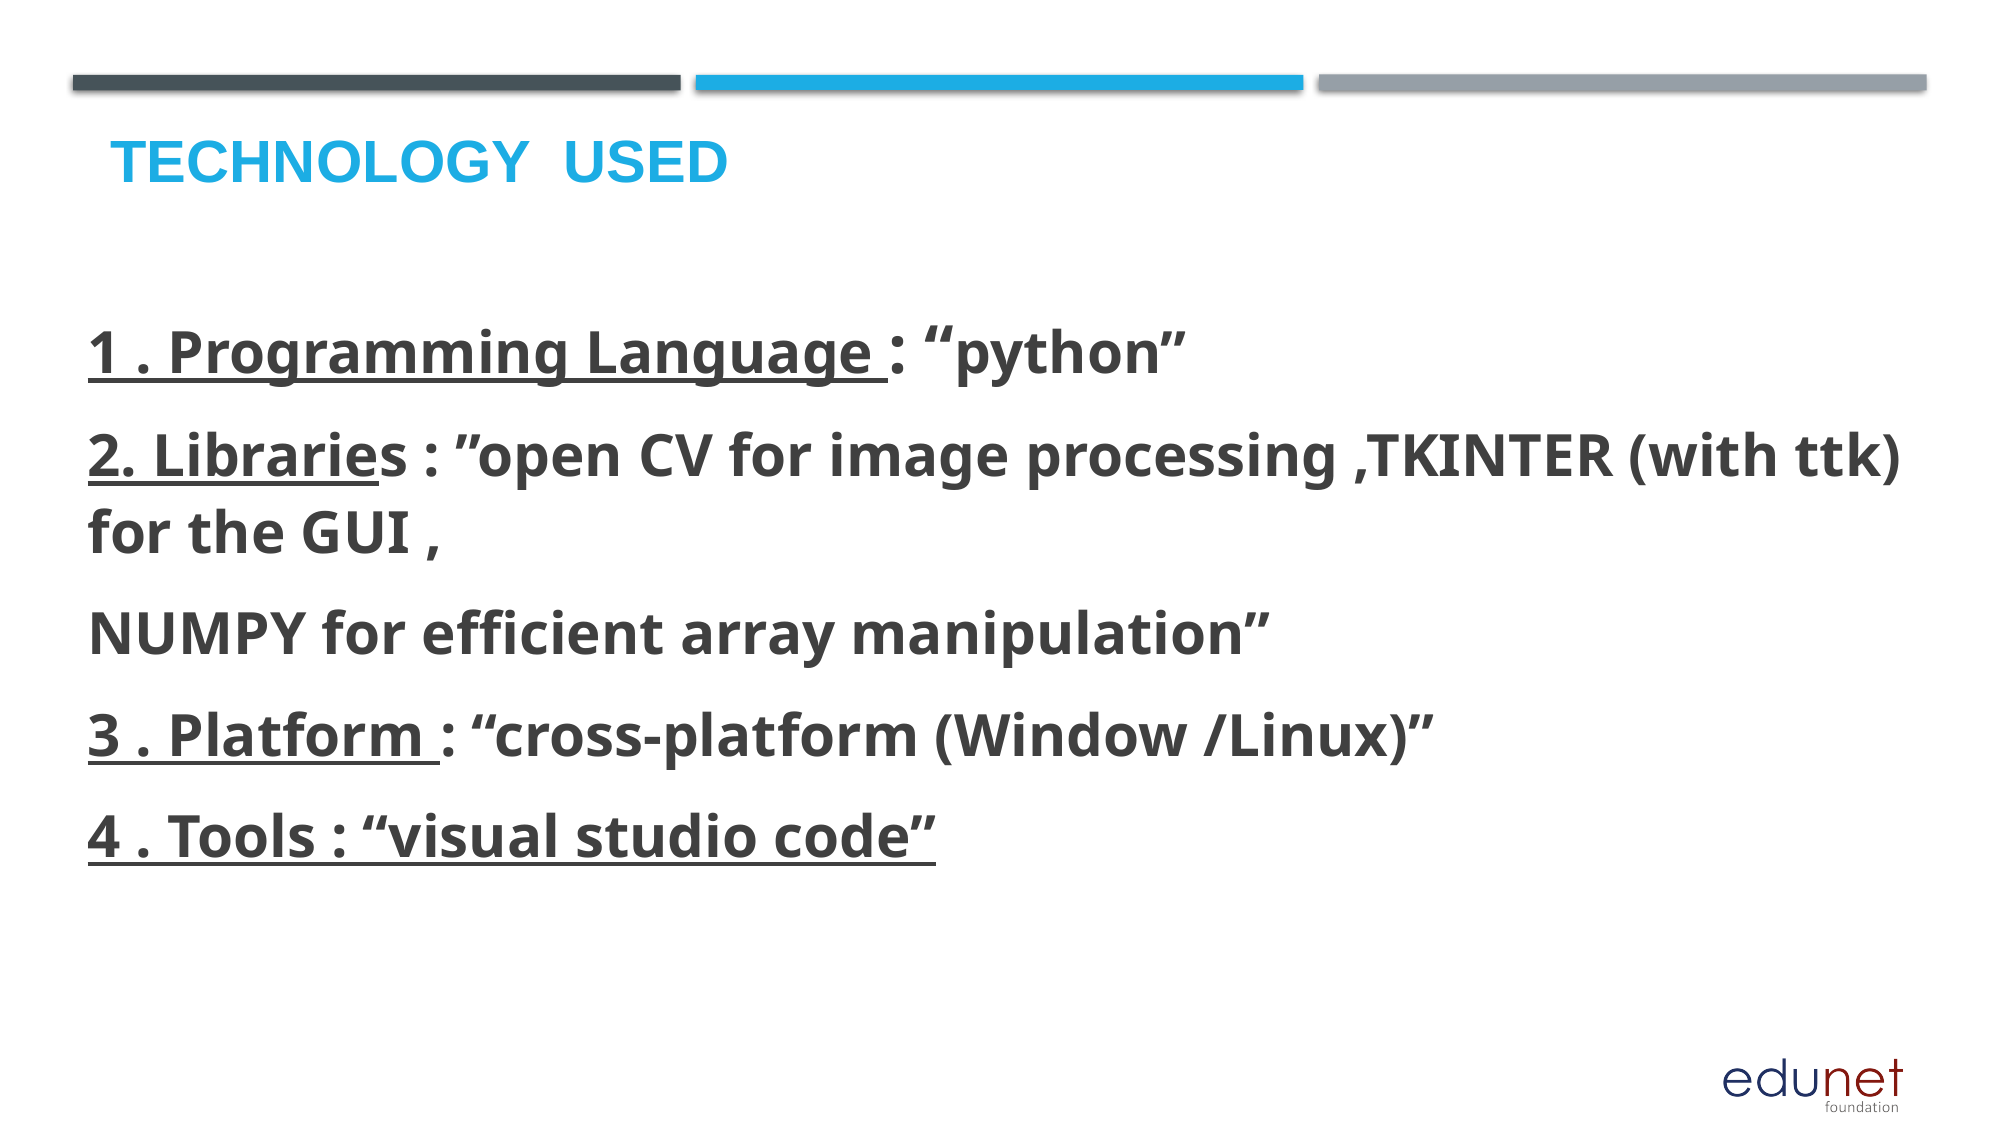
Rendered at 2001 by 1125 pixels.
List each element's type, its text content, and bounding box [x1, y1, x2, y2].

picture [1719, 1091, 1905, 1116]
list 1 . Programming Language : “python” 2. Libraries : ”open CV for image processing ,TKINTER (with ttk) for the GUI , NUMPY for efficient array manipulation” 3 . Platform : “cross-platform (Window /Linux)” 4 . Tools : “visual studio code” [72, 178, 1978, 1091]
title Technology used [95, 115, 1905, 178]
